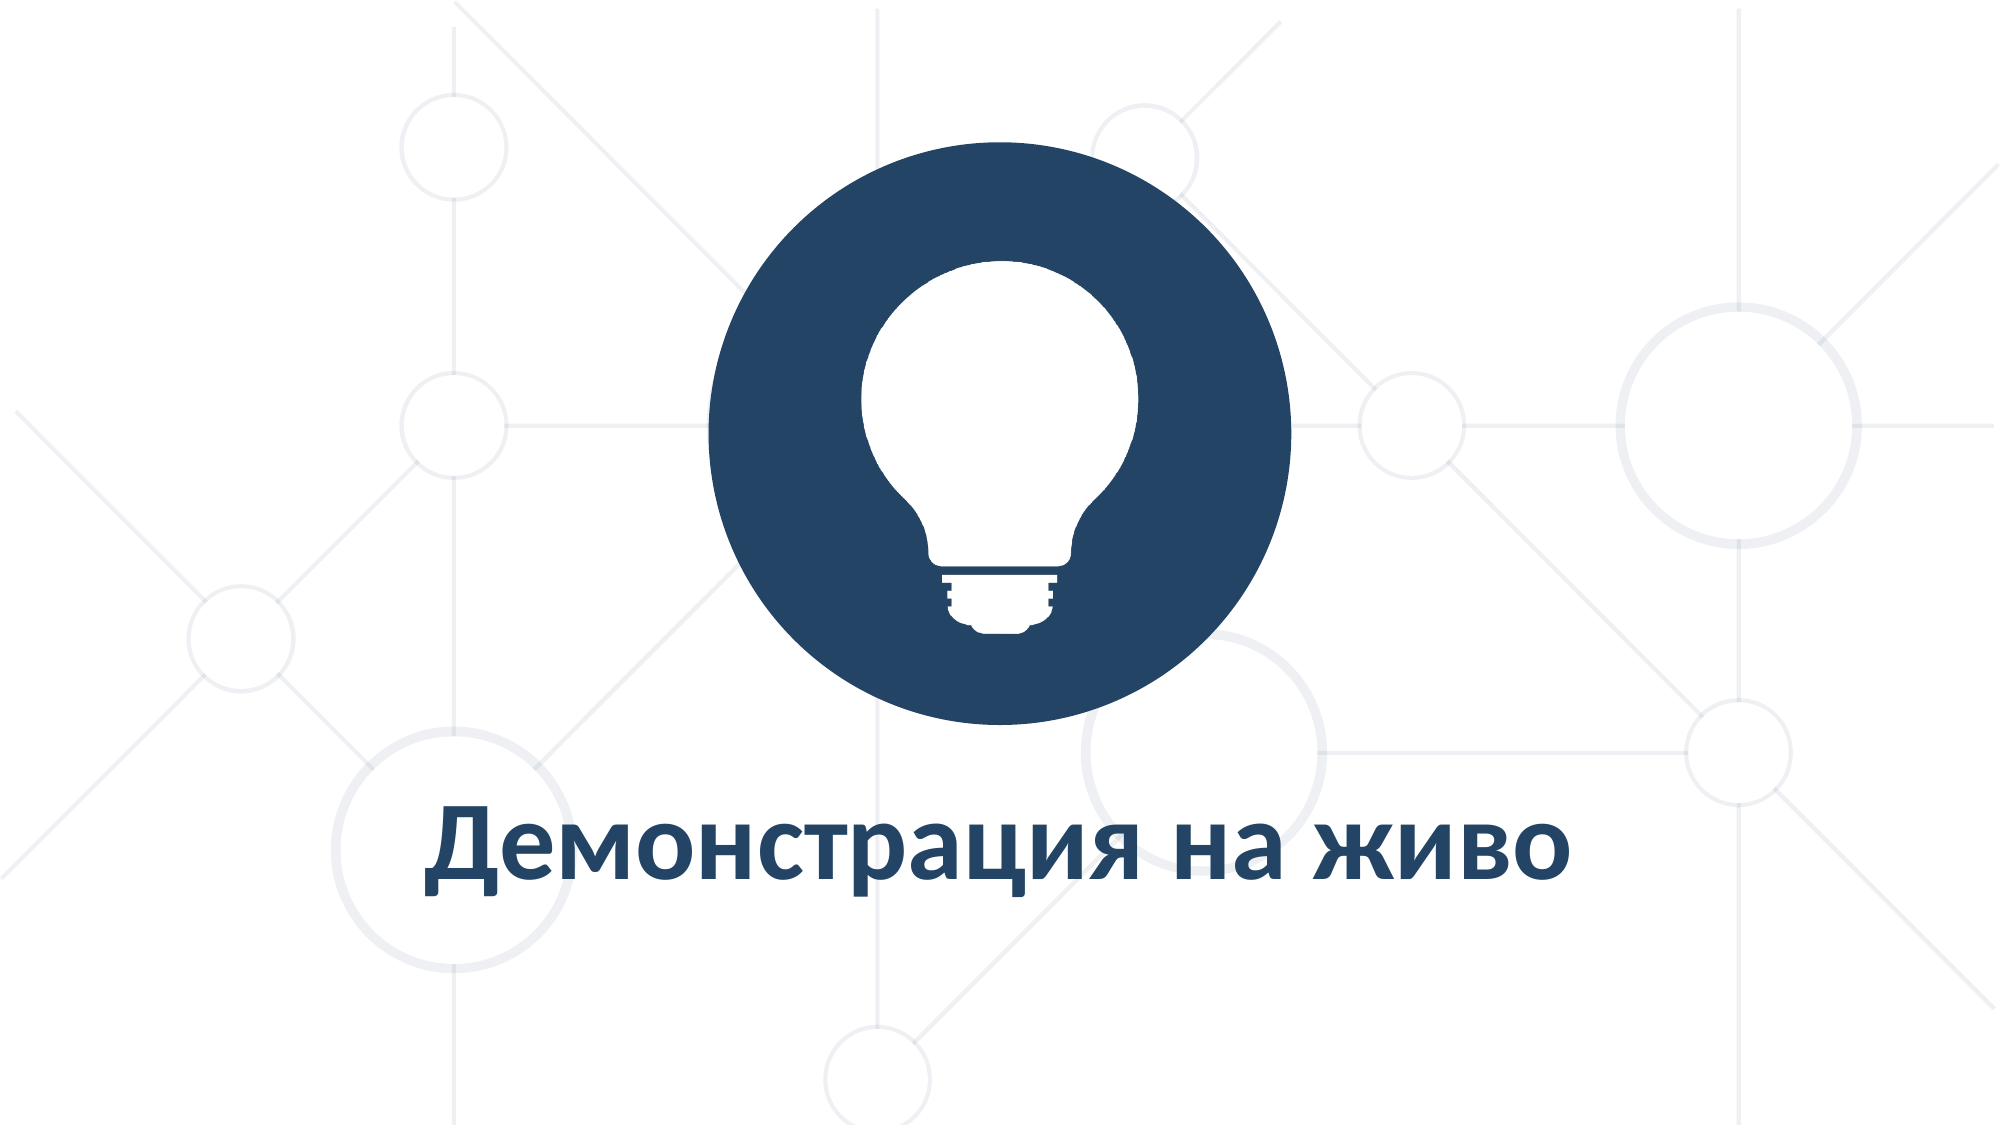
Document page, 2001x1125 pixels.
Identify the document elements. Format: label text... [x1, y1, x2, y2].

title Демонстрация на живо [100, 771, 1900, 898]
picture [784, 226, 1216, 667]
